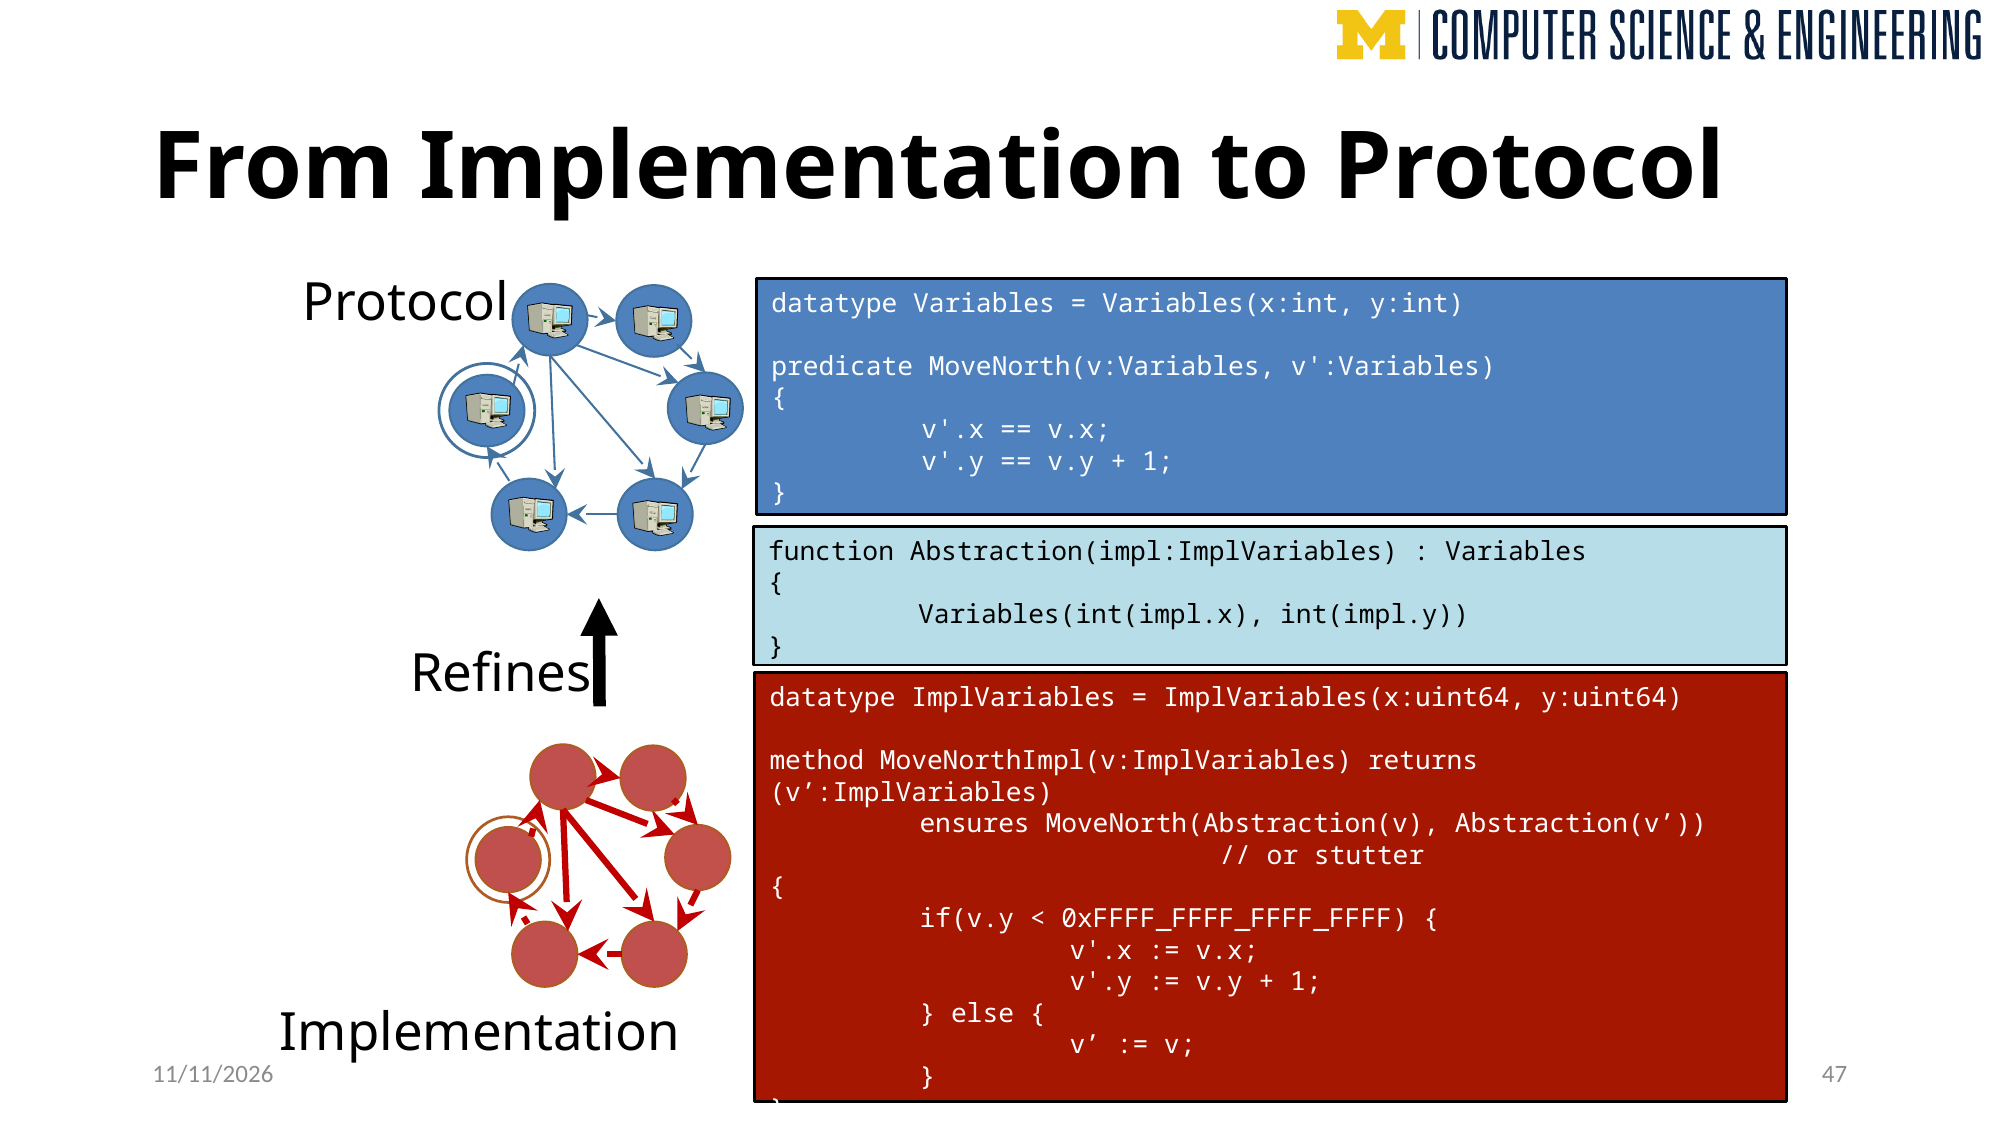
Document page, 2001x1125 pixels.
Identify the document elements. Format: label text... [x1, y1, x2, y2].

slide_number 47 [1412, 1042, 1863, 1103]
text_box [408, 598, 600, 711]
text_box function Abstraction(impl:ImplVariables) : Variables { Variables(int(impl.x), int(impl.y)) } [753, 526, 1787, 665]
title From Implementation to Protocol [137, 59, 1863, 278]
text_box datatype ImplVariables = ImplVariables(x:uint64, y:uint64) method MoveNorthImpl(v:ImplVariables) returns (v’:ImplVariables) ensures MoveNorth(Abstraction(v), Abstraction(v’)) // or stutter { if(v.y < 0xFFFF_FFFF_FFFF_FFFF) { v'.x := v.x; v'.y := v.y + 1; } else { v’ := v; } } [754, 672, 1787, 1102]
picture [1337, 9, 1981, 60]
footer EECS498-003 [662, 1042, 1338, 1103]
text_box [293, 744, 731, 1069]
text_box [301, 260, 743, 551]
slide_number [137, 1042, 588, 1103]
text_box datatype Variables = Variables(x:int, y:int) predicate MoveNorth(v:Variables, v':Variables) { v'.x == v.x; v'.y == v.y + 1; } [756, 278, 1787, 515]
